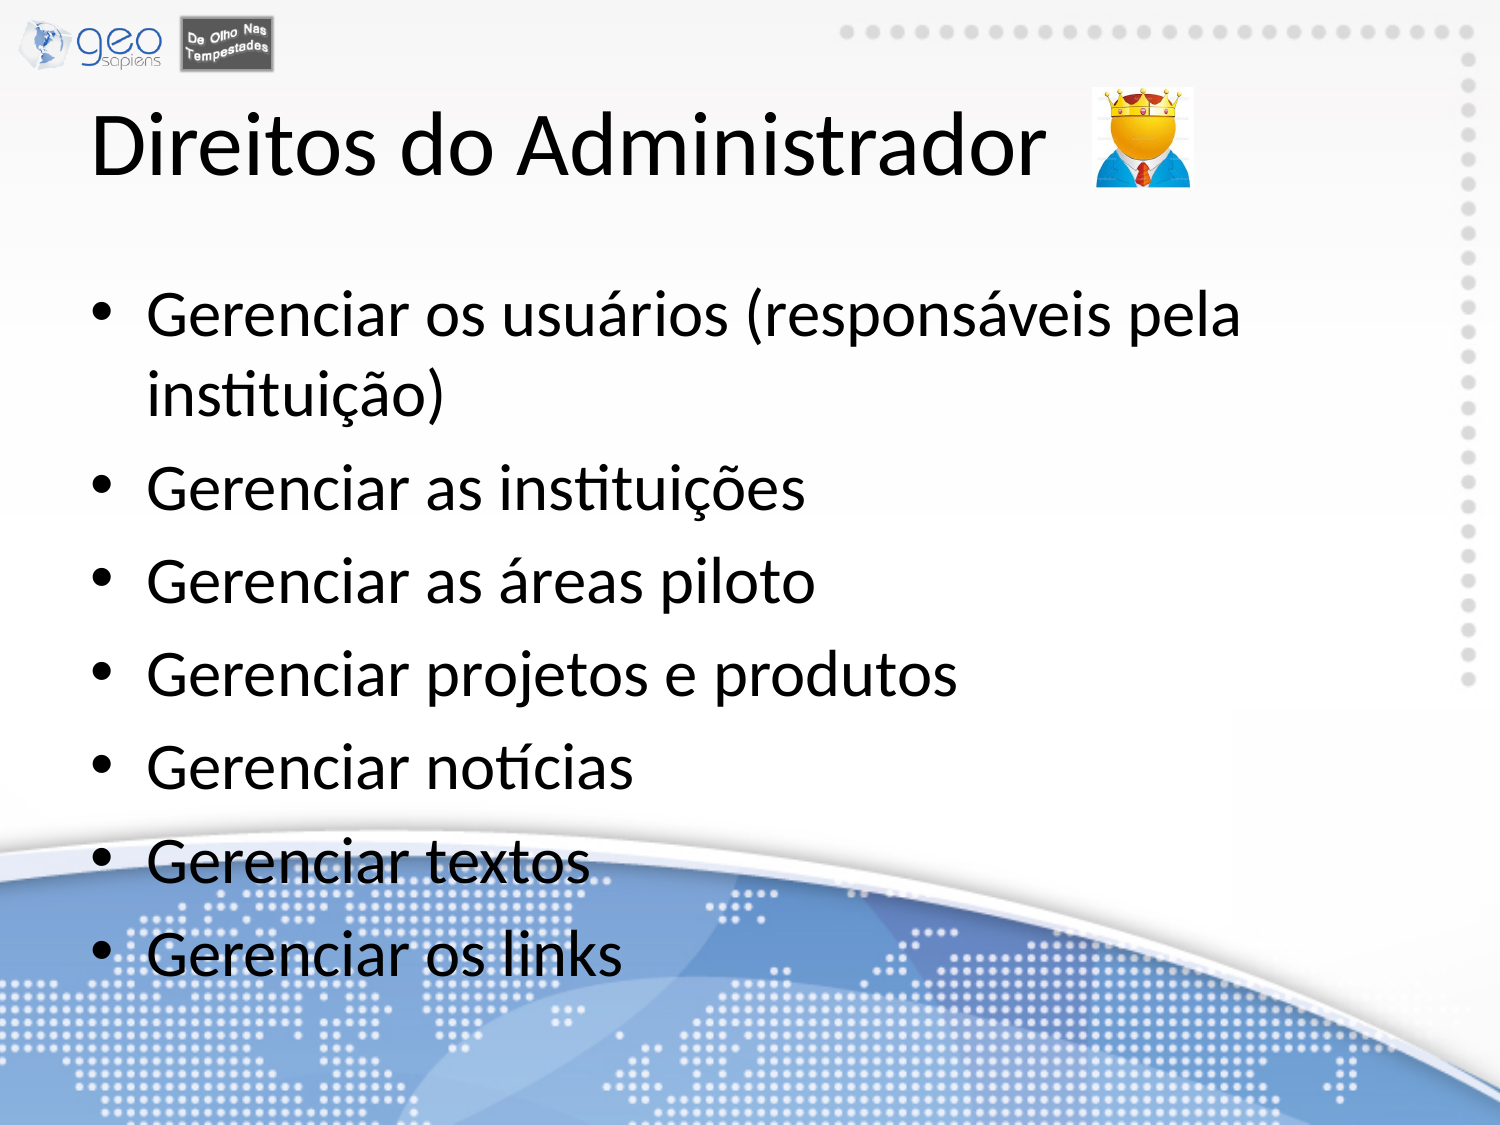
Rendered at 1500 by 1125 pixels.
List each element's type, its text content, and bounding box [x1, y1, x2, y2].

list Gerenciar os usuários (responsáveis pela instituição) Gerenciar as instituições Gerenciar as áreas piloto Gerenciar projetos e produtos Gerenciar notícias Gerenciar textos Gerenciar os links [75, 262, 1425, 1106]
picture [0, 0, 1500, 1125]
title Direitos do Administrador [75, 45, 1425, 233]
